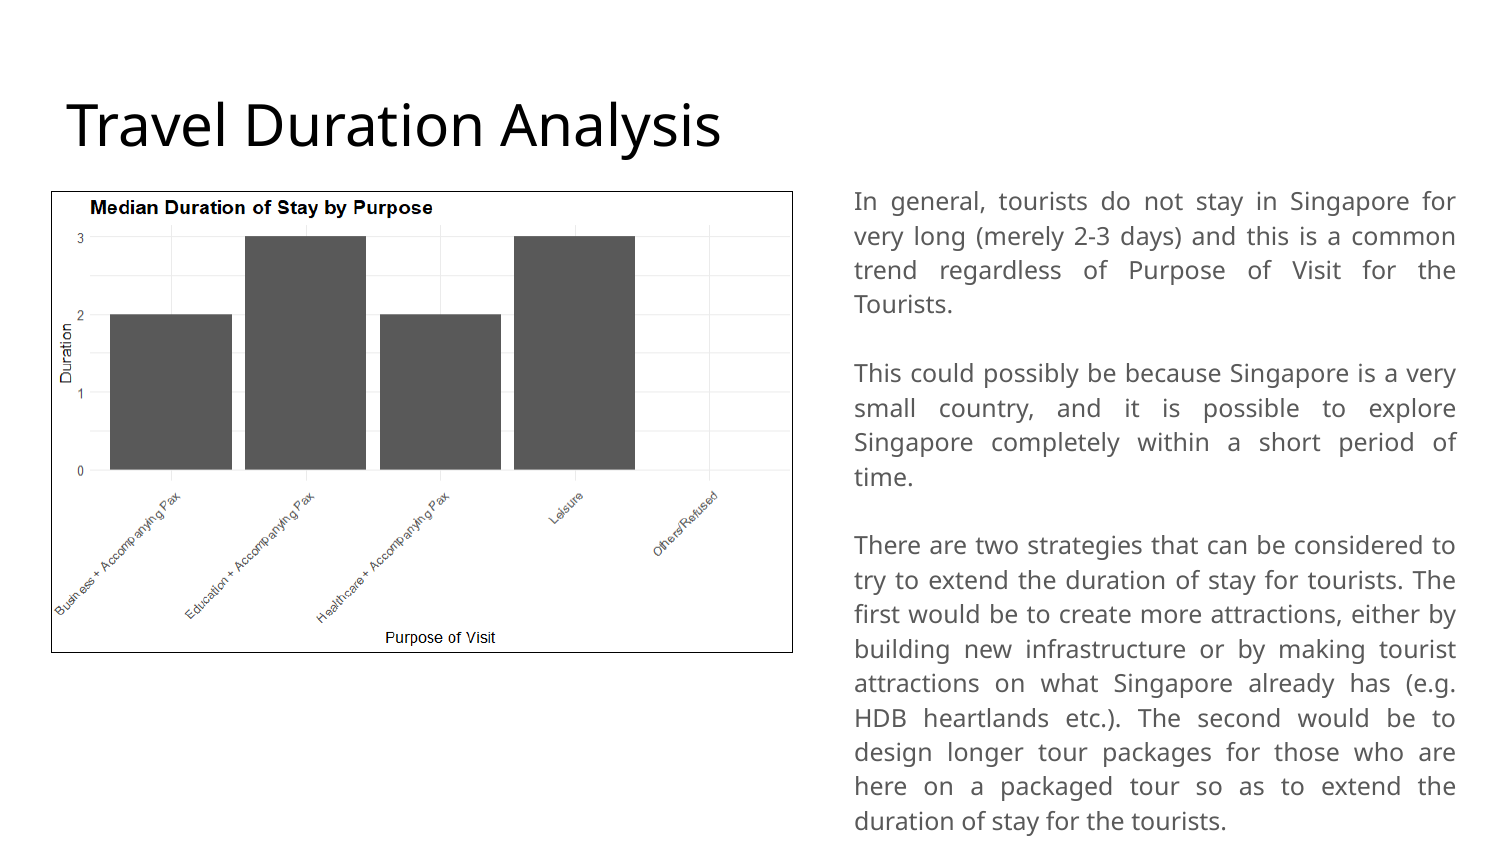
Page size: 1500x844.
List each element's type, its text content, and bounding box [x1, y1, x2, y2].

list In general, tourists do not stay in Singapore for very long (merely 2-3 days) and this is a common trend regardless of Purpose of Visit for the Tourists. This could possibly be because Singapore is a very small country, and it is possible to explore Singapore completely within a short period of time. There are two strategies that can be considered to try to extend the duration of stay for tourists. The first would be to create more attractions, either by building new infrastructure or by making tourist attractions on what Singapore already has (e.g. HDB heartlands etc.). The second would be to design longer tour packages for those who are here on a packaged tour so as to extend the duration of stay for the tourists. [816, 166, 1473, 727]
picture [50, 190, 793, 653]
title Travel Duration Analysis [51, 72, 1449, 167]
